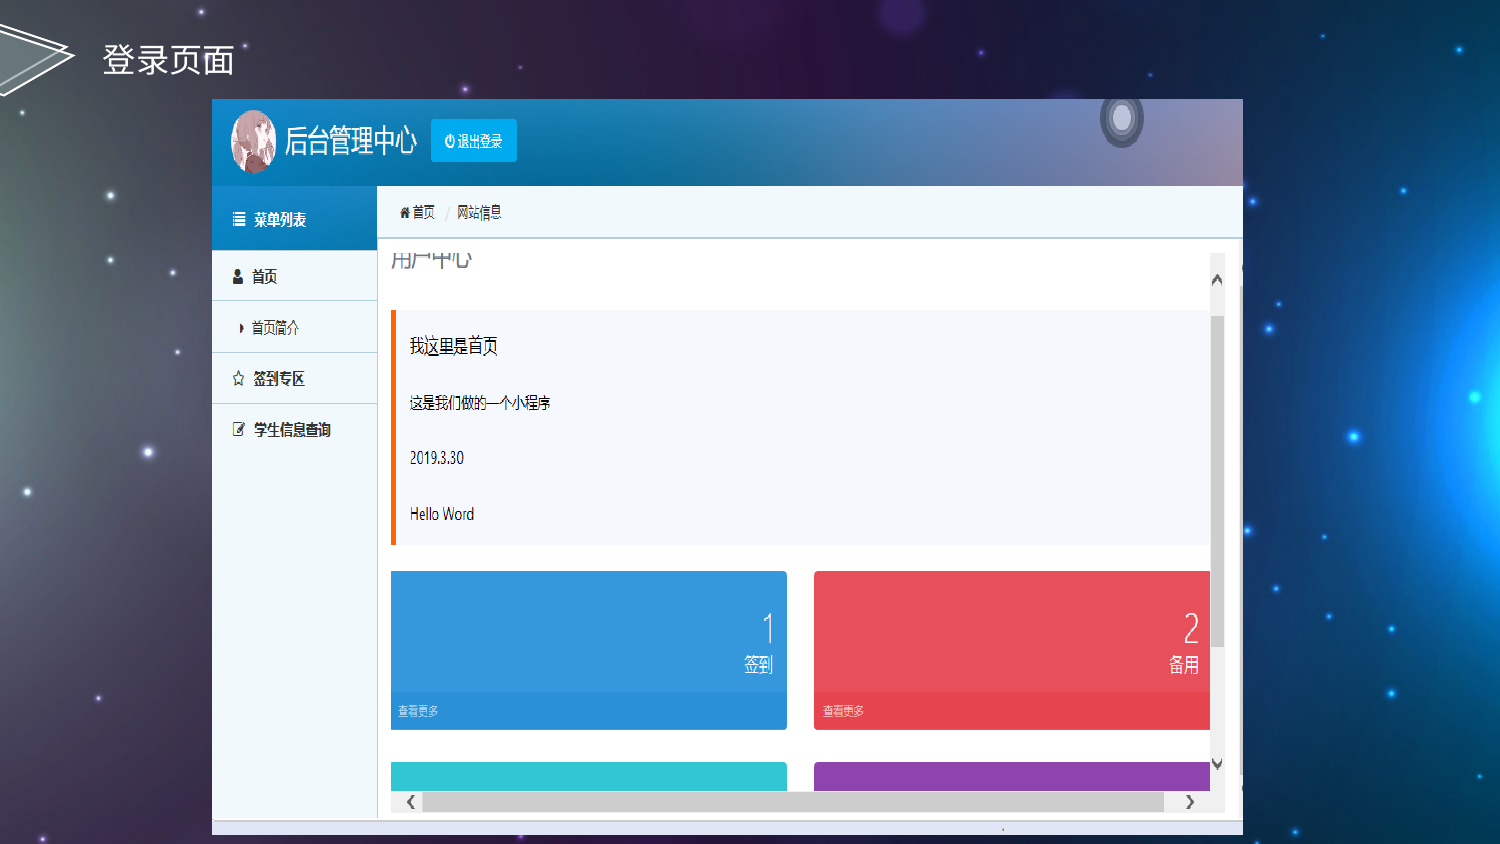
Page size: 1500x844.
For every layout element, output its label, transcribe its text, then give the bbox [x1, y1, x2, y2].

text_box 登录页面 [88, 31, 412, 87]
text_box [0, 0, 57, 89]
picture [0, 0, 1500, 844]
